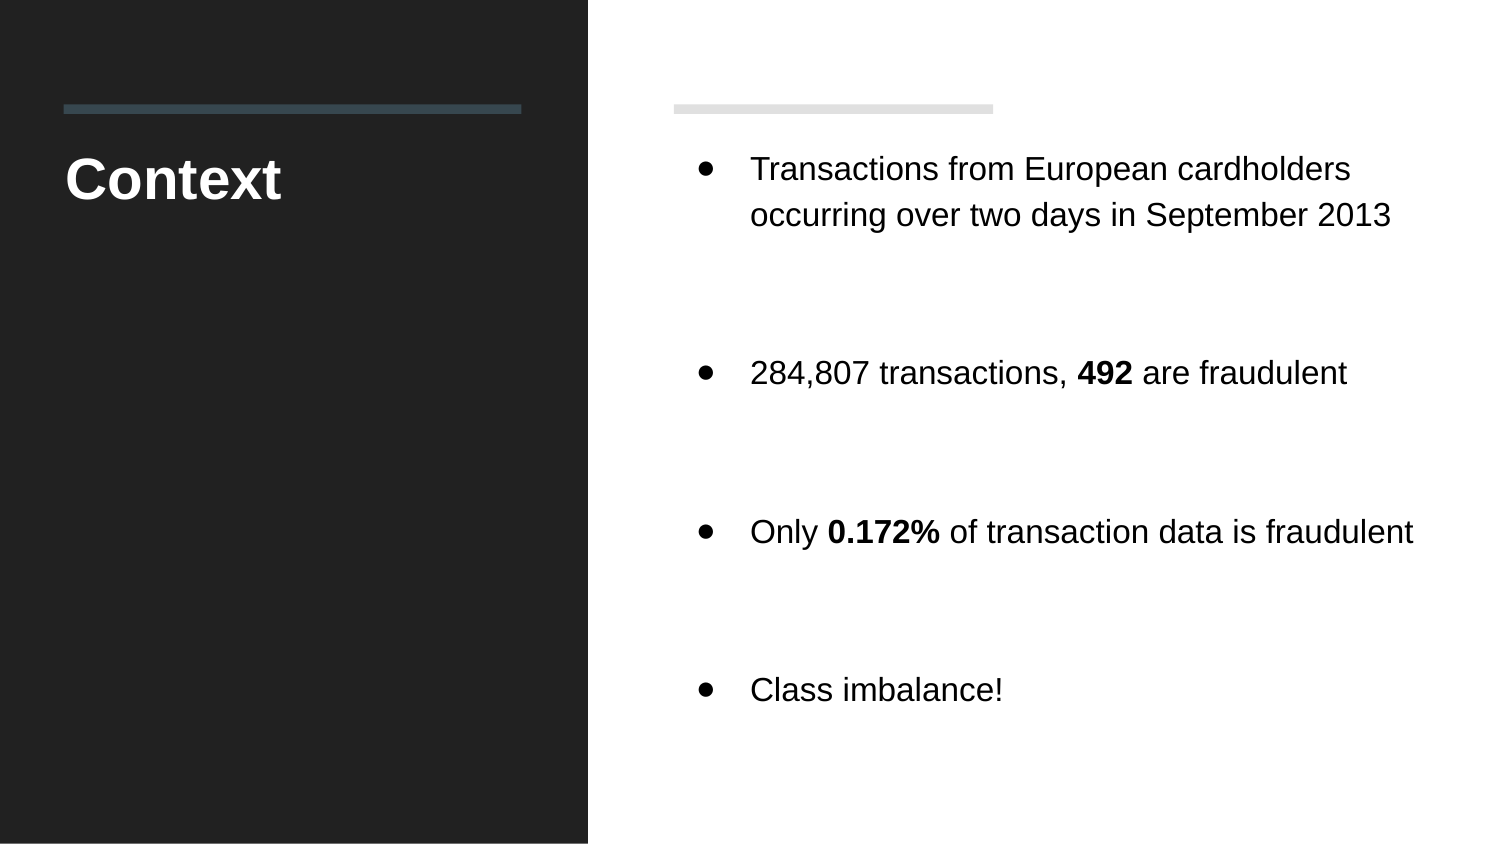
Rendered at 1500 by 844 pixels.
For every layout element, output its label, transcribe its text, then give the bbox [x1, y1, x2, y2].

list Transactions from European cardholders occurring over two days in September 2013 284,807 transactions, 492 are fraudulent Only 0.172% of transaction data is fraudulent Class imbalance! [659, 126, 1467, 752]
title Context [50, 126, 521, 743]
